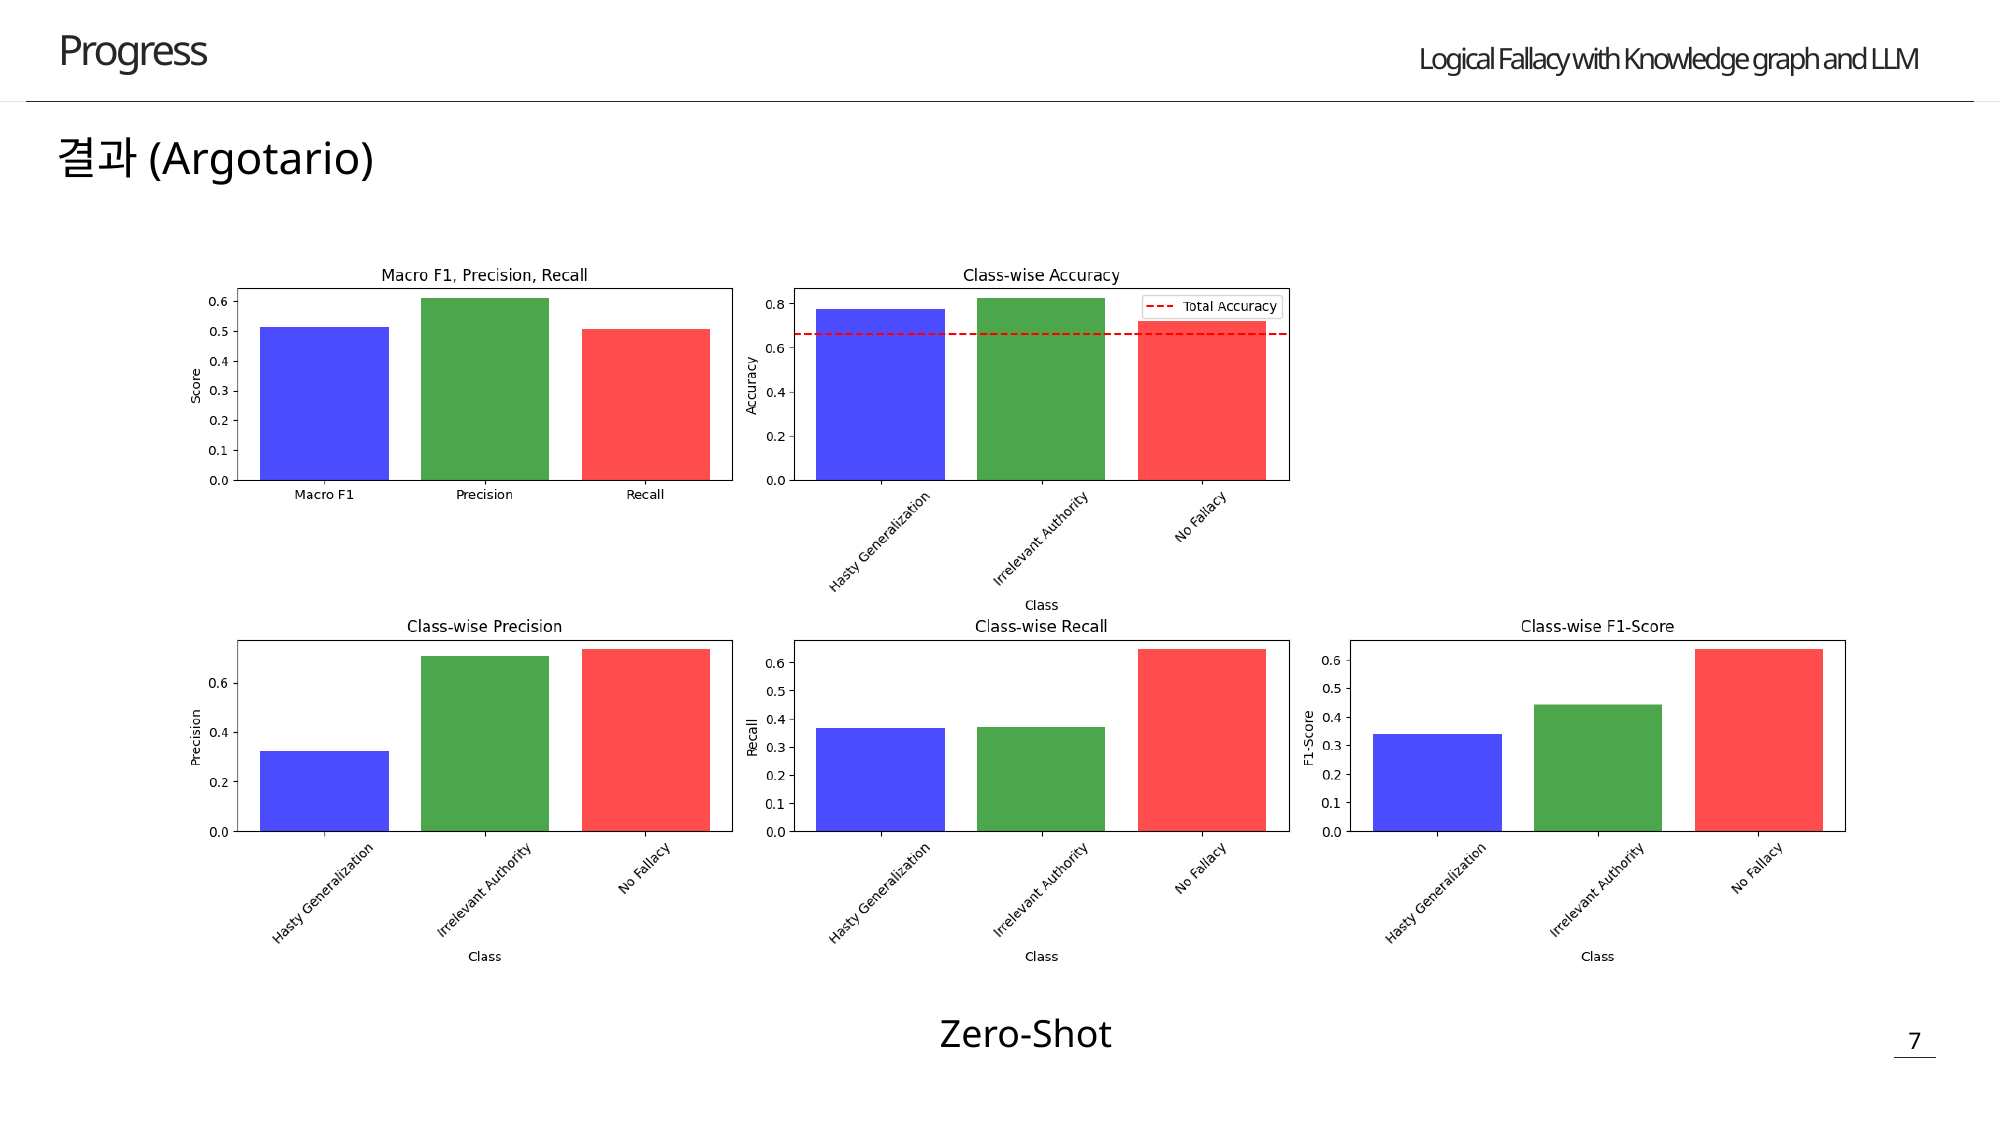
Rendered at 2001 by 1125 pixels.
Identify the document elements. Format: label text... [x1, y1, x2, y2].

text_box 결과(Argotario) [41, 122, 1459, 191]
text_box Zero-Shot [925, 1002, 1128, 1063]
picture [180, 258, 1854, 973]
list Progress [43, 0, 958, 93]
